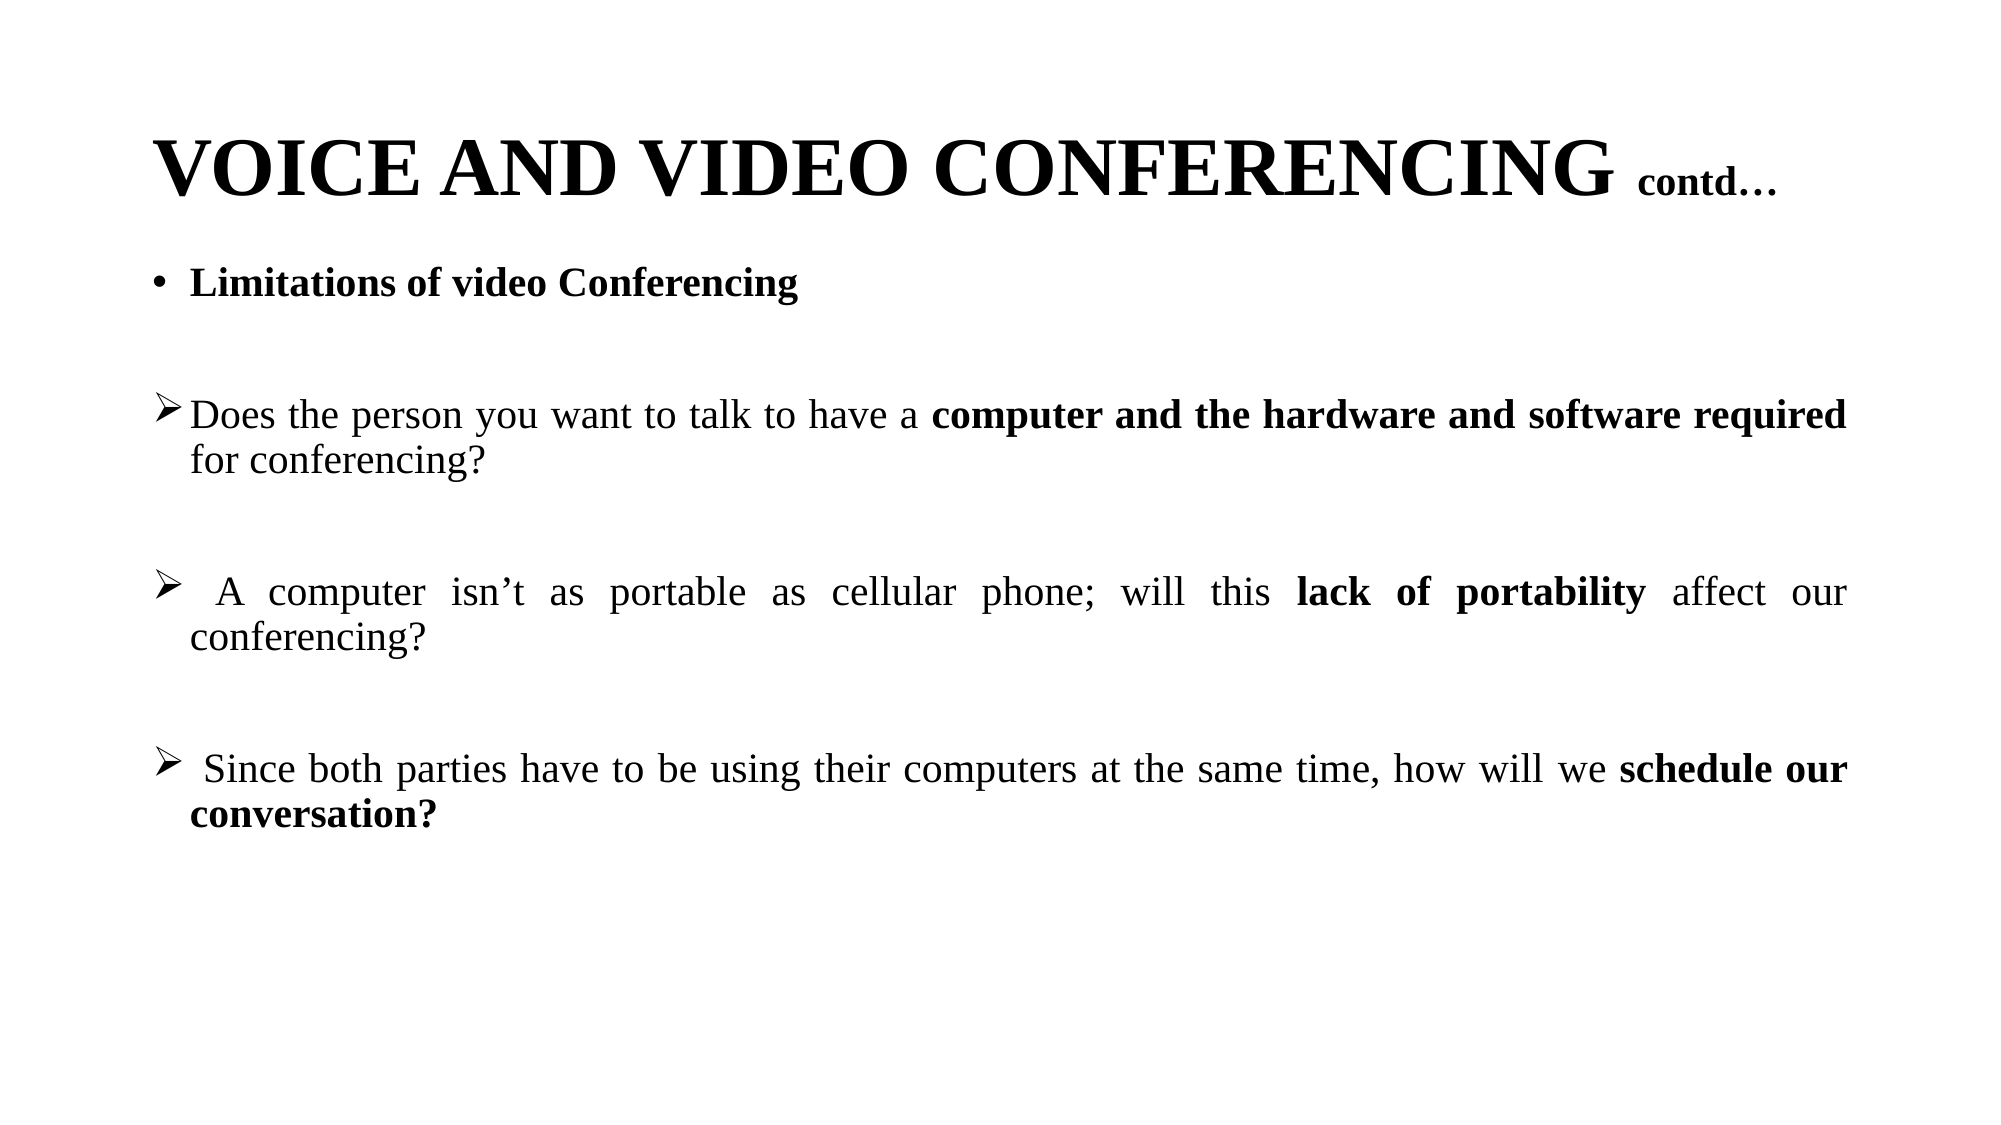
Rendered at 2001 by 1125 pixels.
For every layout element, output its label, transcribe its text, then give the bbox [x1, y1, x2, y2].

list Limitations of video Conferencing Does the person you want to talk to have a computer and the hardware and software required for conferencing? A computer isn’t as portable as cellular phone; will this lack of portability affect our conferencing? Since both parties have to be using their computers at the same time, how will we schedule our conversation? [137, 253, 1863, 1014]
title VOICE AND VIDEO CONFERENCING contd… [137, 59, 1863, 253]
